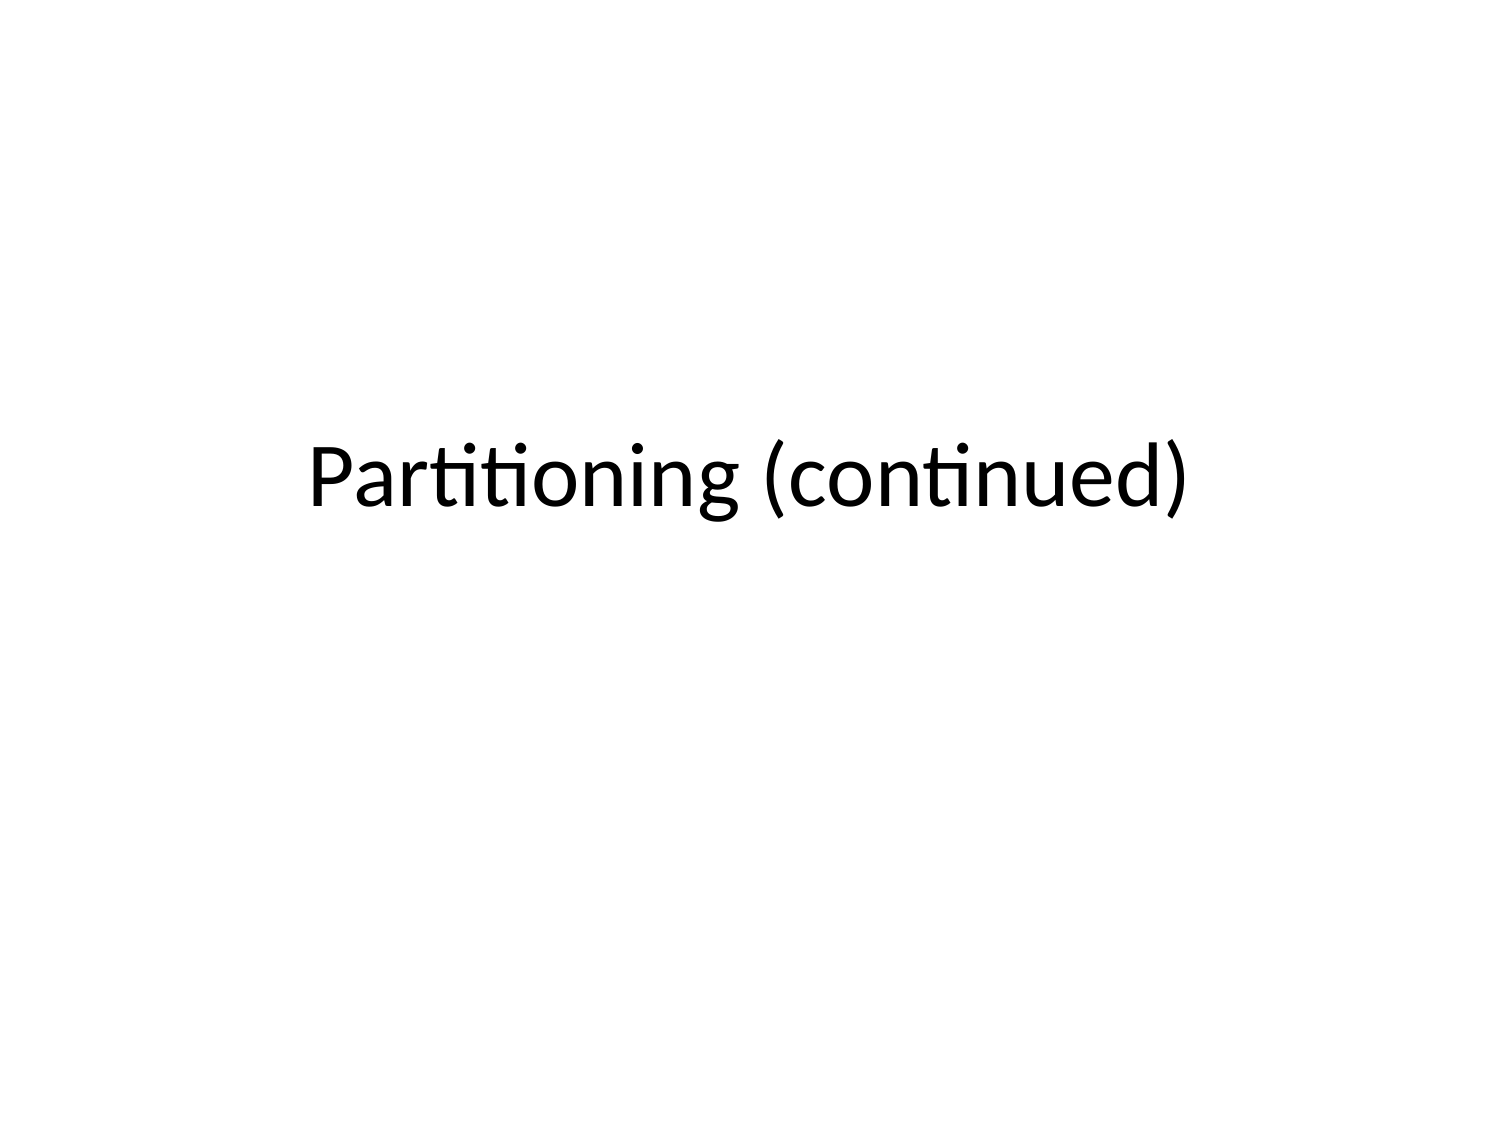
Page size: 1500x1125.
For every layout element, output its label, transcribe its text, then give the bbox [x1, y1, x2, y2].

title Partitioning (continued) [112, 349, 1388, 591]
